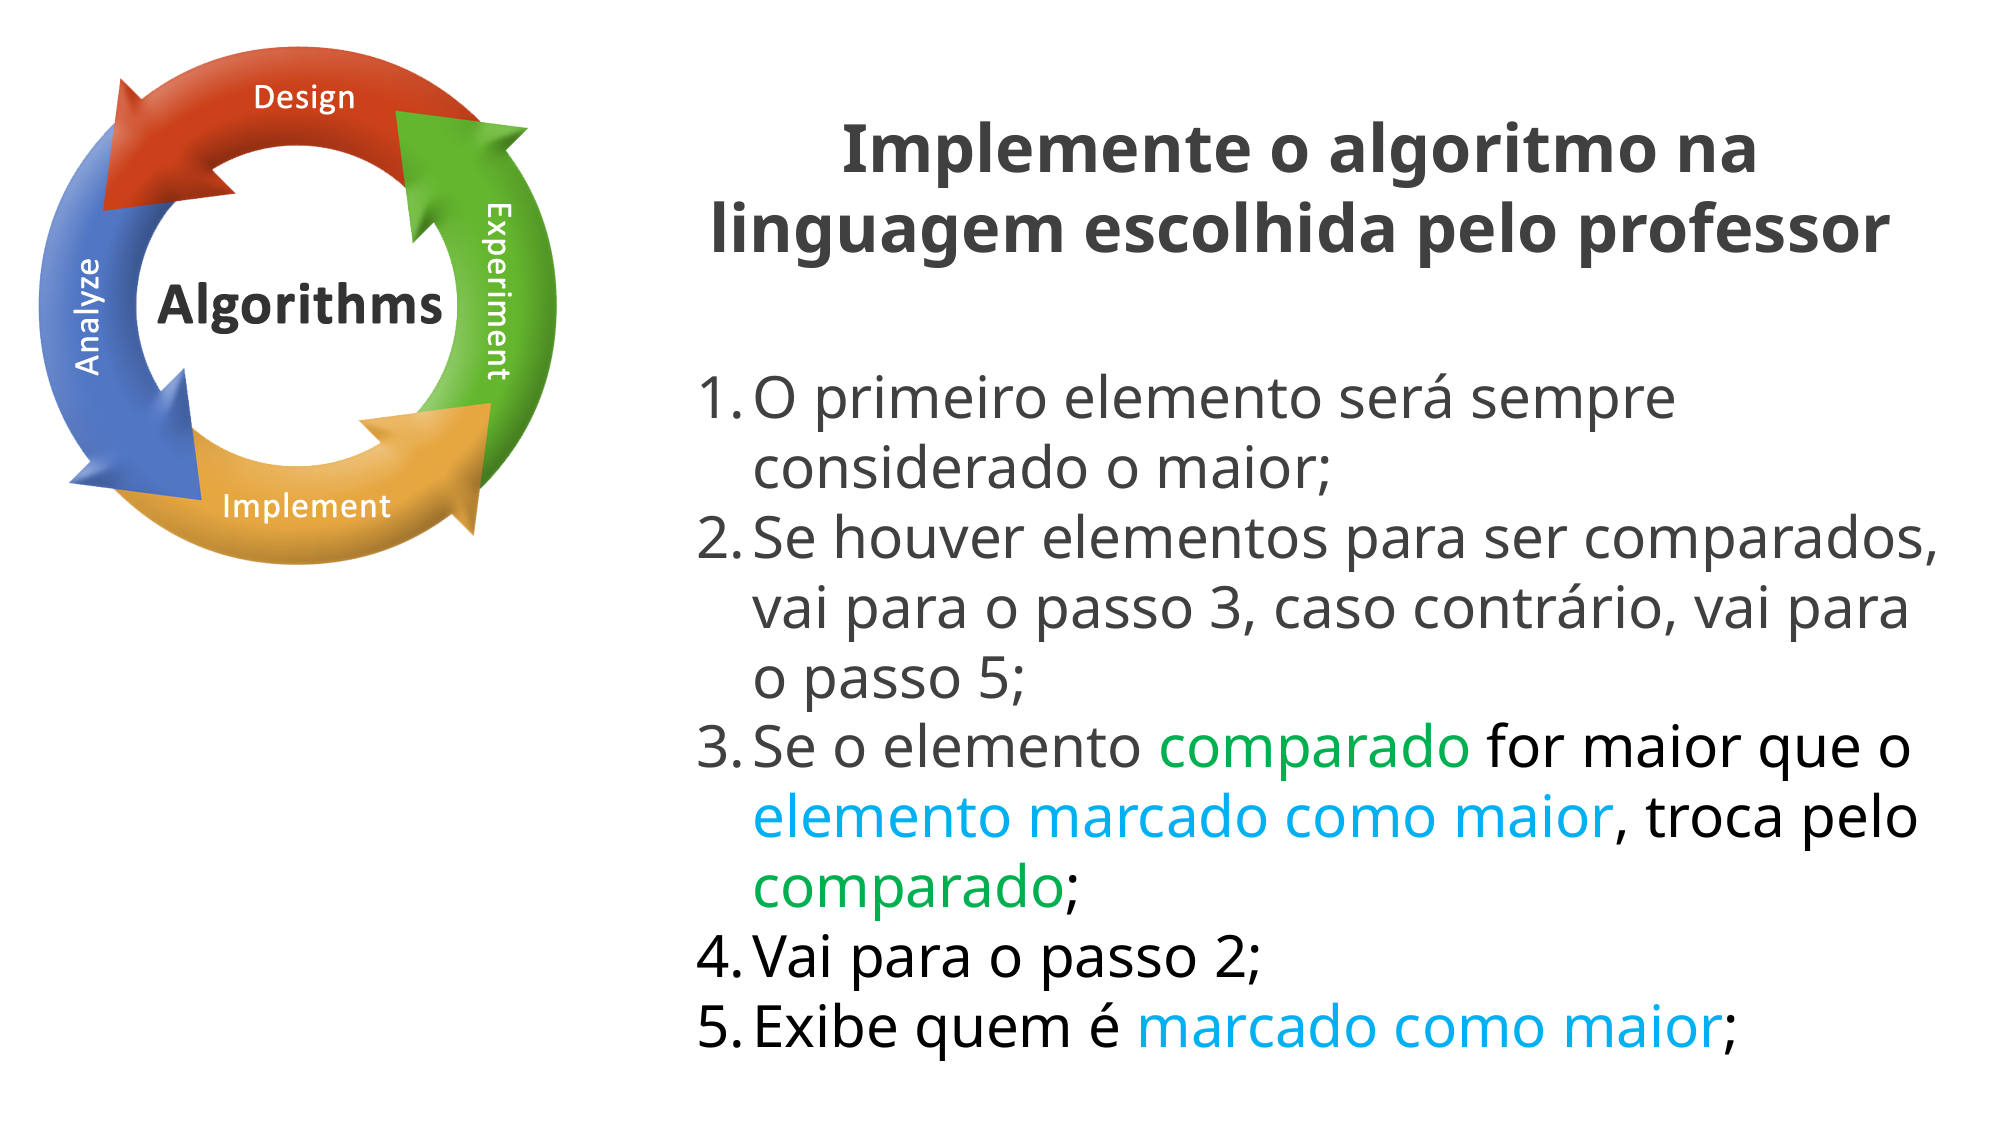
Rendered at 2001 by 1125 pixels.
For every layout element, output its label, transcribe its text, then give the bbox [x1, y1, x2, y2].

picture [26, 36, 568, 571]
text_box Implemente o algoritmo na linguagem escolhida pelo professor [681, 98, 1921, 274]
text_box O primeiro elemento será sempre considerado o maior; Se houver elementos para ser comparados, vai para o passo 3, caso contrário, vai para o passo 5; Se o elemento comparado for maior que o elemento marcado como maior, troca pelo comparado; Vai para o passo 2; Exibe quem é marcado como maior; [681, 352, 1968, 1067]
